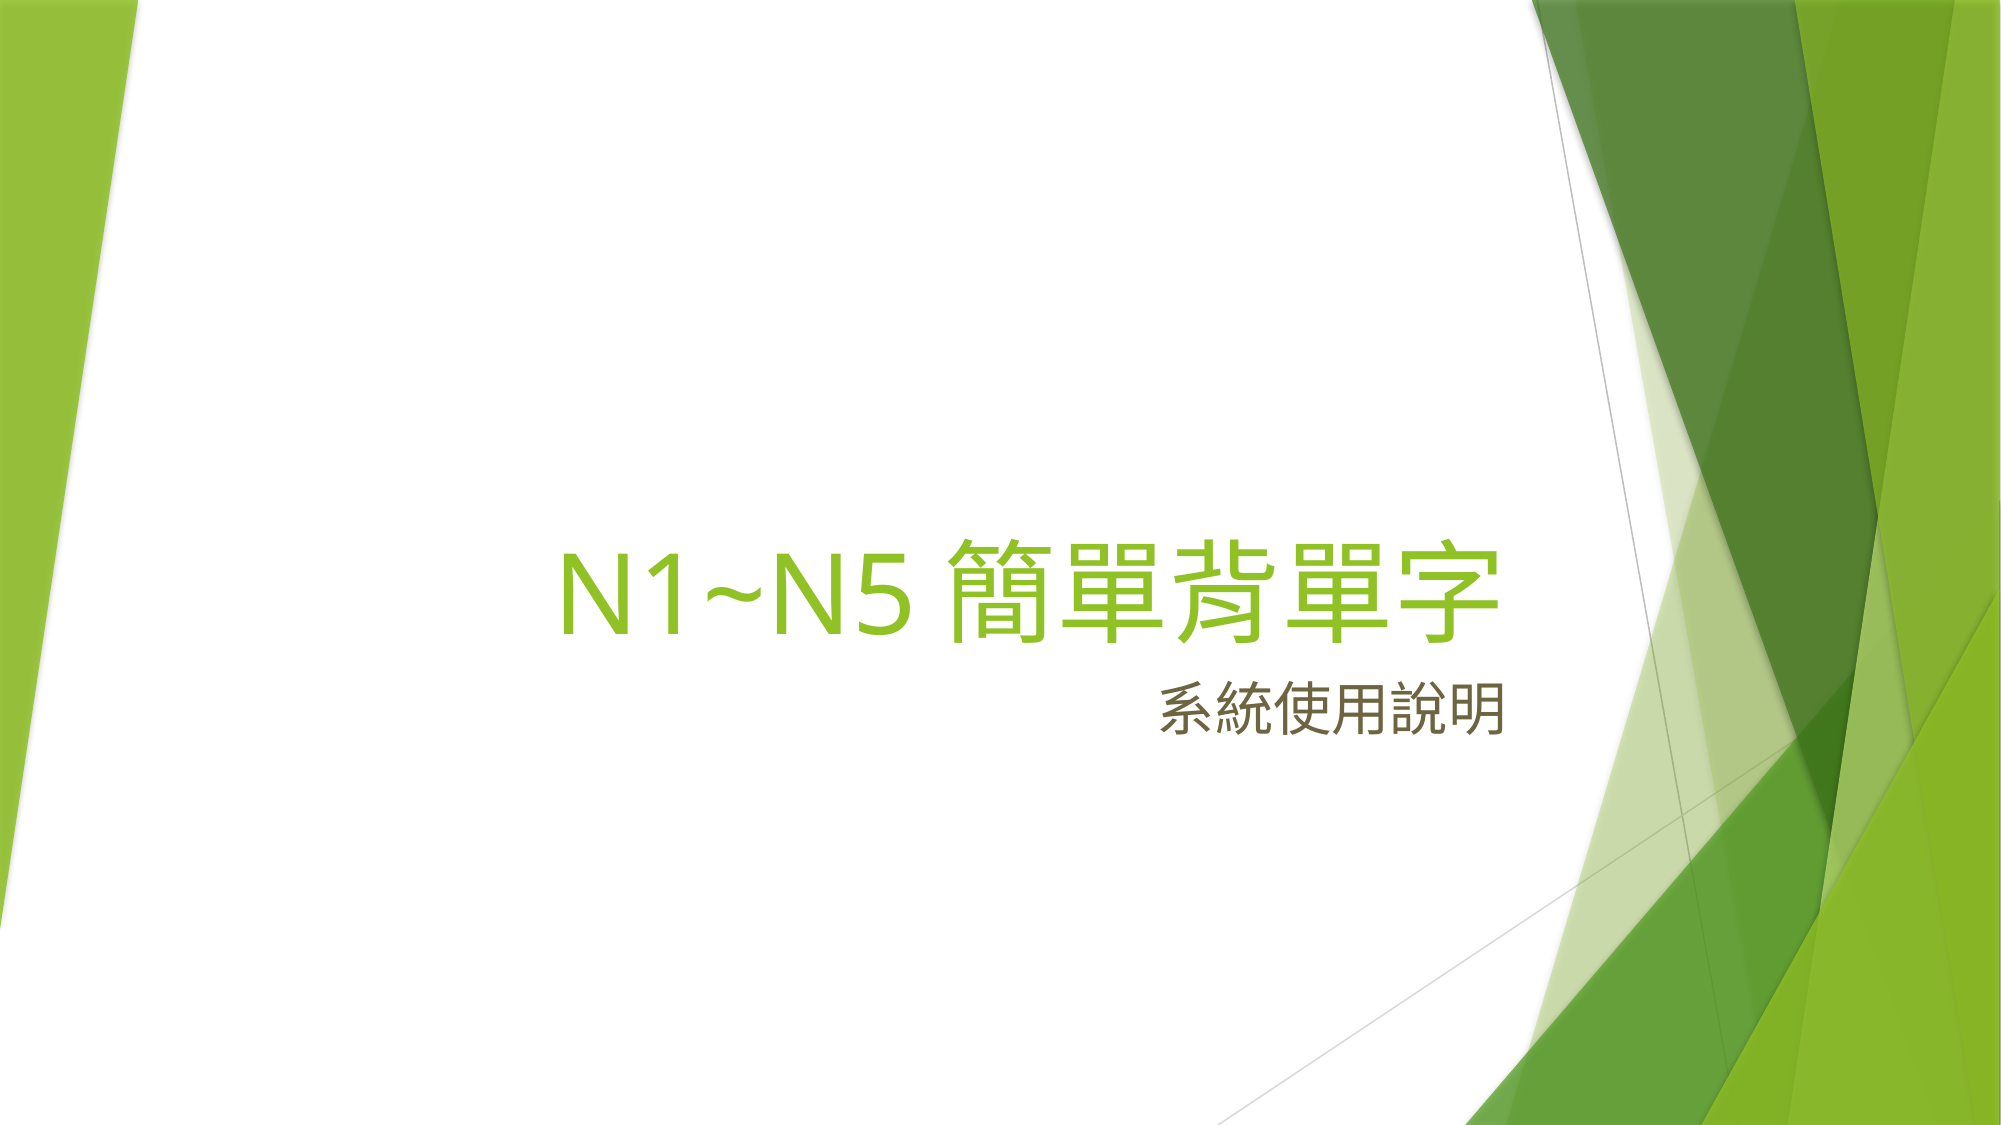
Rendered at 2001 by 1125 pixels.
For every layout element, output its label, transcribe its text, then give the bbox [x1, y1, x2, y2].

subtitle 系統使用說明 [705, 664, 1522, 778]
title N1~N5簡單背單字 [247, 394, 1522, 665]
